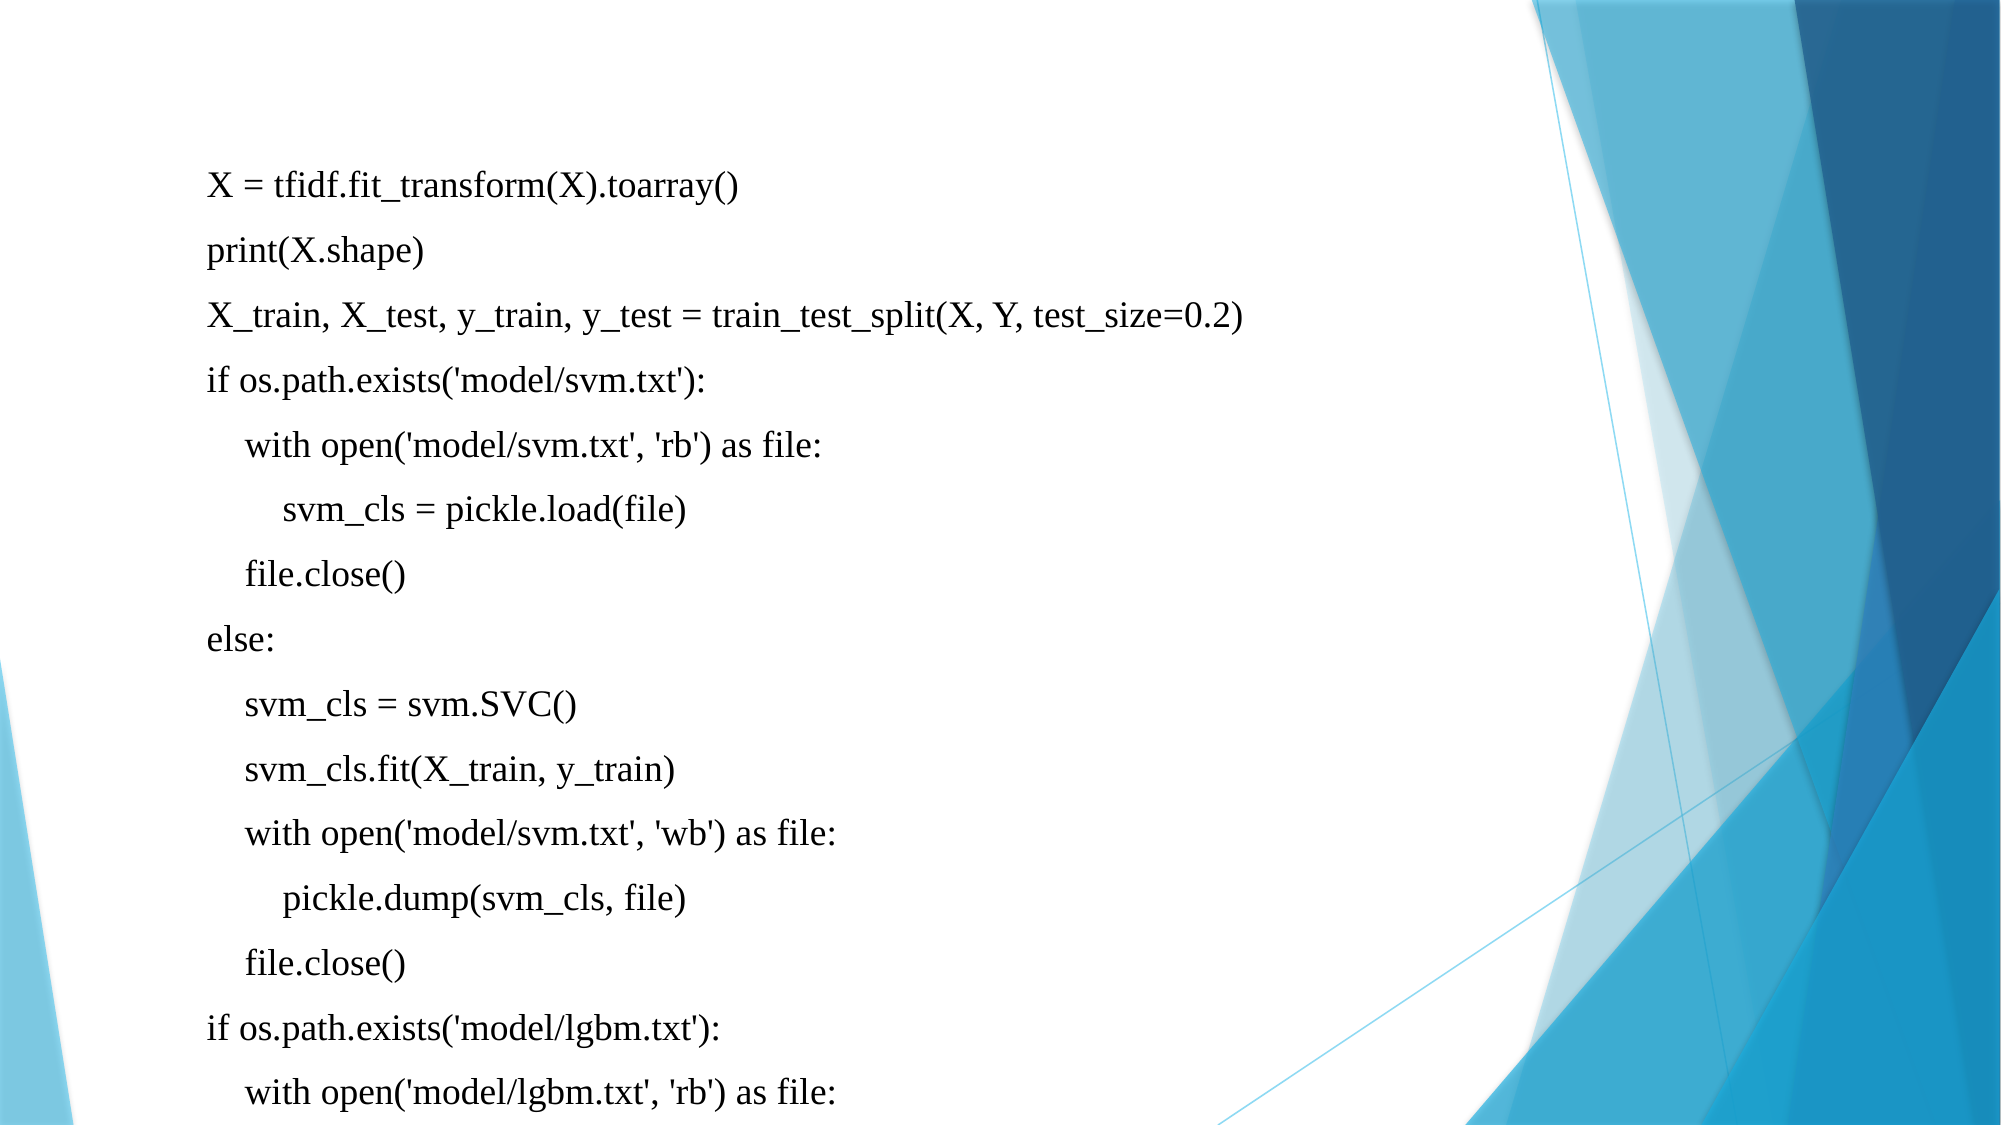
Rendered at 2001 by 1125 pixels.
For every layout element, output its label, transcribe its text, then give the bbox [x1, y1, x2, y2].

text_box X = tfidf.fit_transform(X).toarray() print(X.shape) X_train, X_test, y_train, y_test = train_test_split(X, Y, test_size=0.2) if os.path.exists('model/svm.txt'): with open('model/svm.txt', 'rb') as file: svm_cls = pickle.load(file) file.close() else: svm_cls = svm.SVC() svm_cls.fit(X_train, y_train) with open('model/svm.txt', 'wb') as file: pickle.dump(svm_cls, file) file.close() if os.path.exists('model/lgbm.txt'): with open('model/lgbm.txt', 'rb') as file: [191, 149, 1376, 1125]
